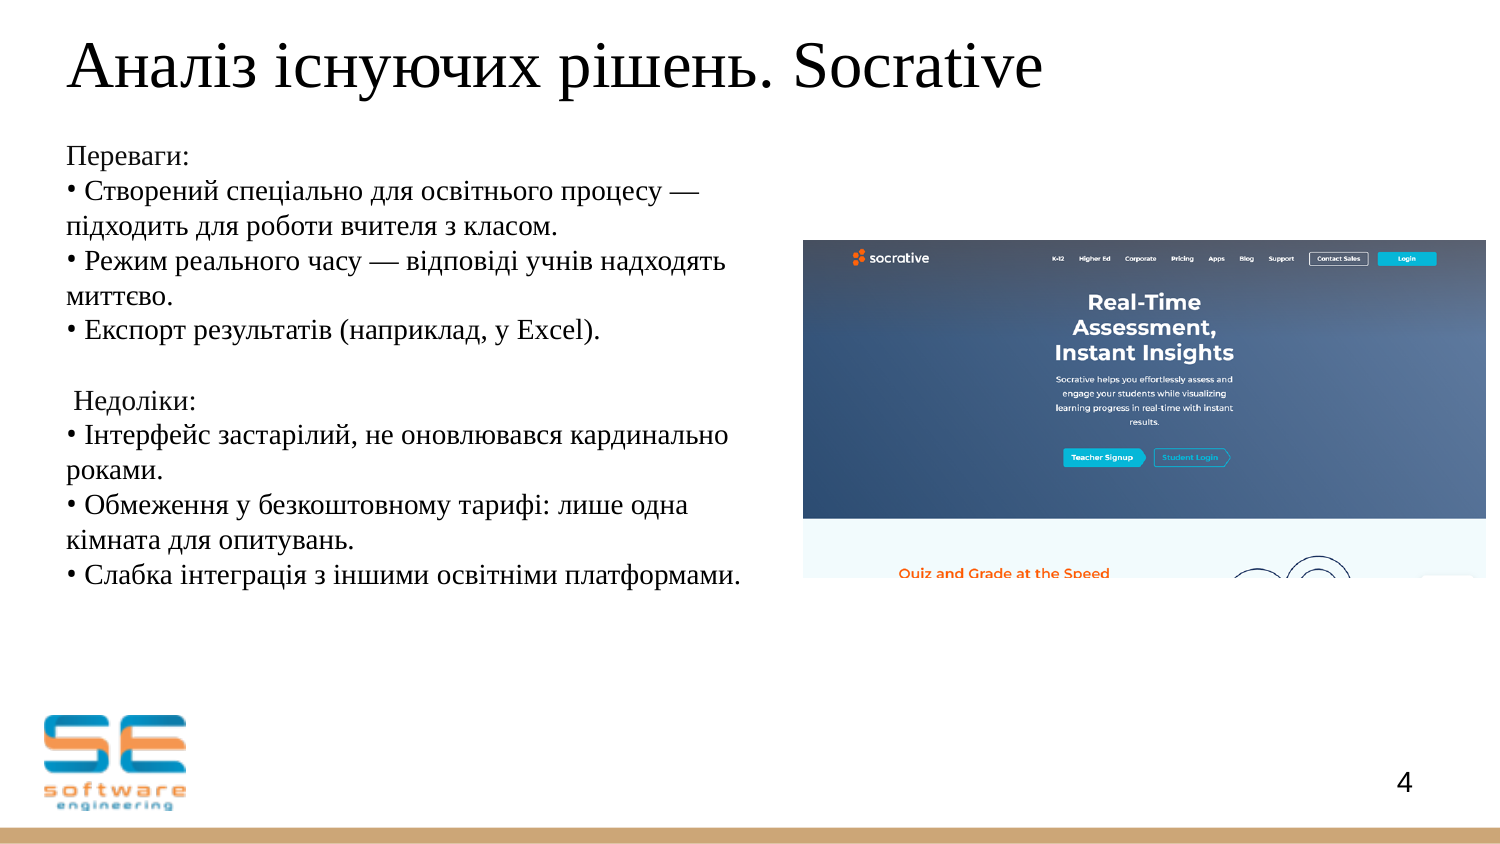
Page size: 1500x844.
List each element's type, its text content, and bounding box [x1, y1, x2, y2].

text_box 4 [1382, 755, 1500, 806]
title Аналіз існуючих рішень. Socrative [51, 0, 1449, 116]
list Переваги: Створений спеціально для освітнього процесу — підходить для роботи вчителя з класом. Режим реального часу — відповіді учнів надходять миттєво. Експорт результатів (наприклад, у Excel). Недоліки: Інтерфейс застарілий, не оновлювався кардинально роками. Обмеження у безкоштовному тарифі: лише одна кімната для опитувань. Слабка інтеграція з іншими освітніми платформами. [51, 115, 804, 703]
picture [43, 714, 186, 811]
picture [803, 240, 1487, 578]
